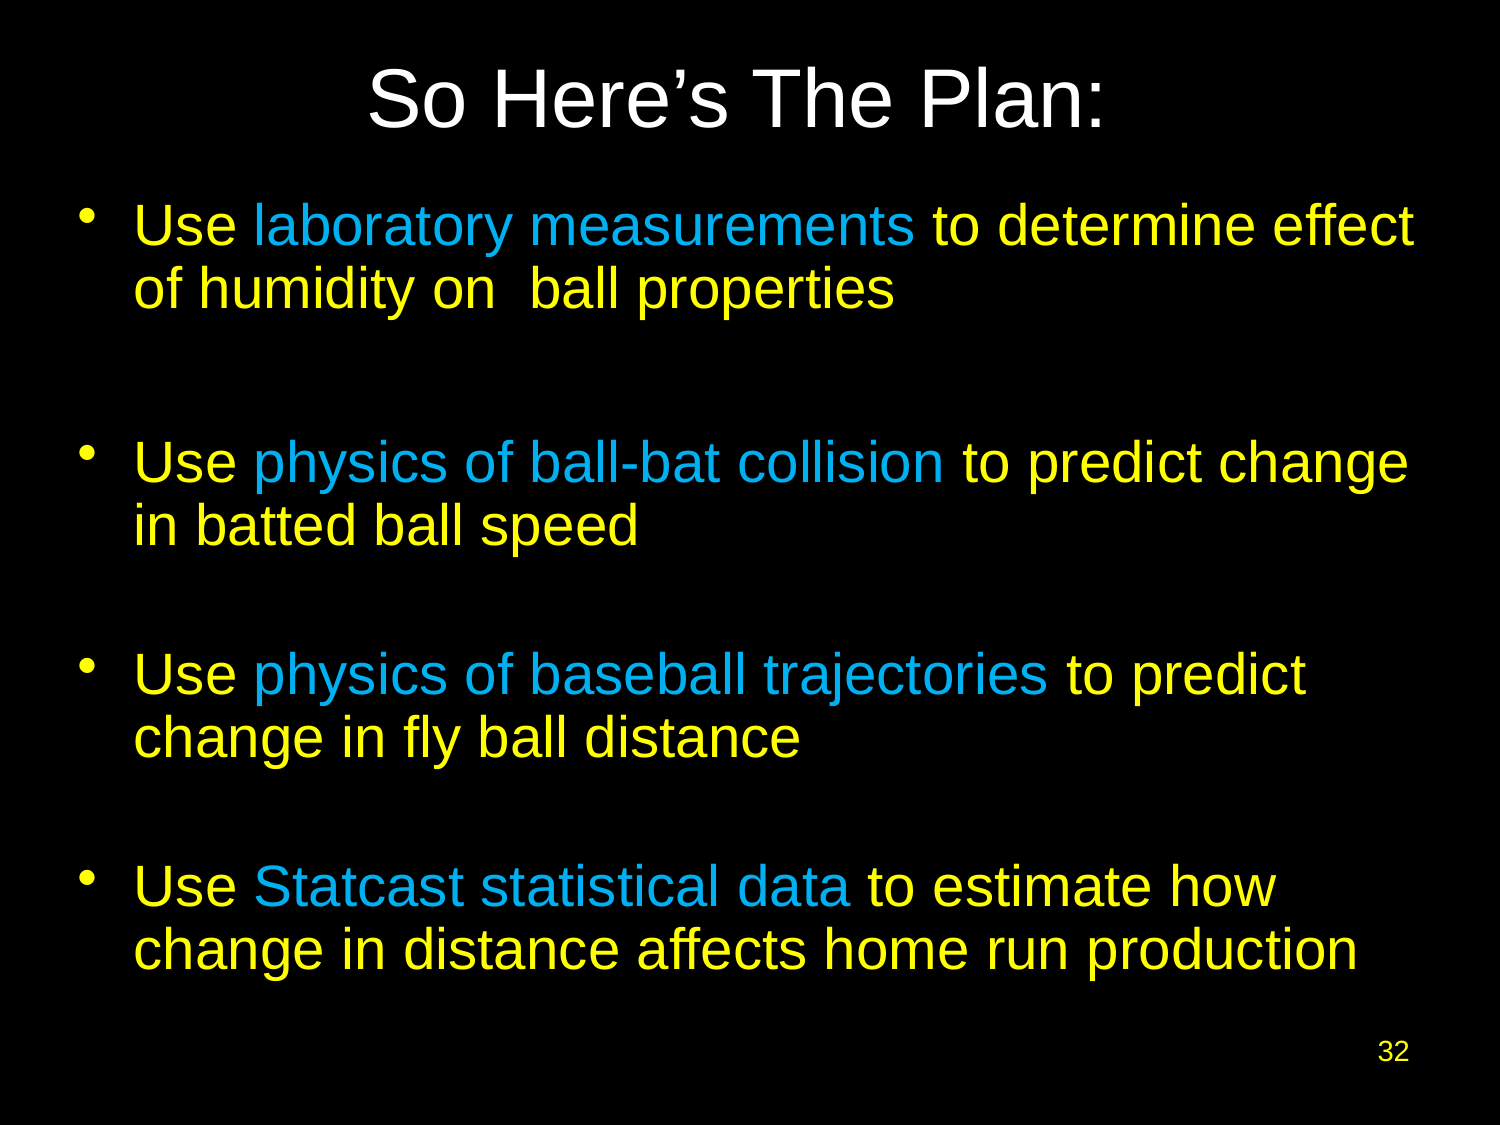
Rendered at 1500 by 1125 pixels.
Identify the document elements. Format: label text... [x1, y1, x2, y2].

list Use laboratory measurements to determine effect of humidity on ball properties Use physics of ball-bat collision to predict change in batted ball speed Use physics of baseball trajectories to predict change in fly ball distance Use Statcast statistical data to estimate how change in distance affects home run production [62, 187, 1463, 930]
slide_number 32 [1074, 1024, 1425, 1103]
title So Here’s The Plan: [62, 0, 1413, 187]
